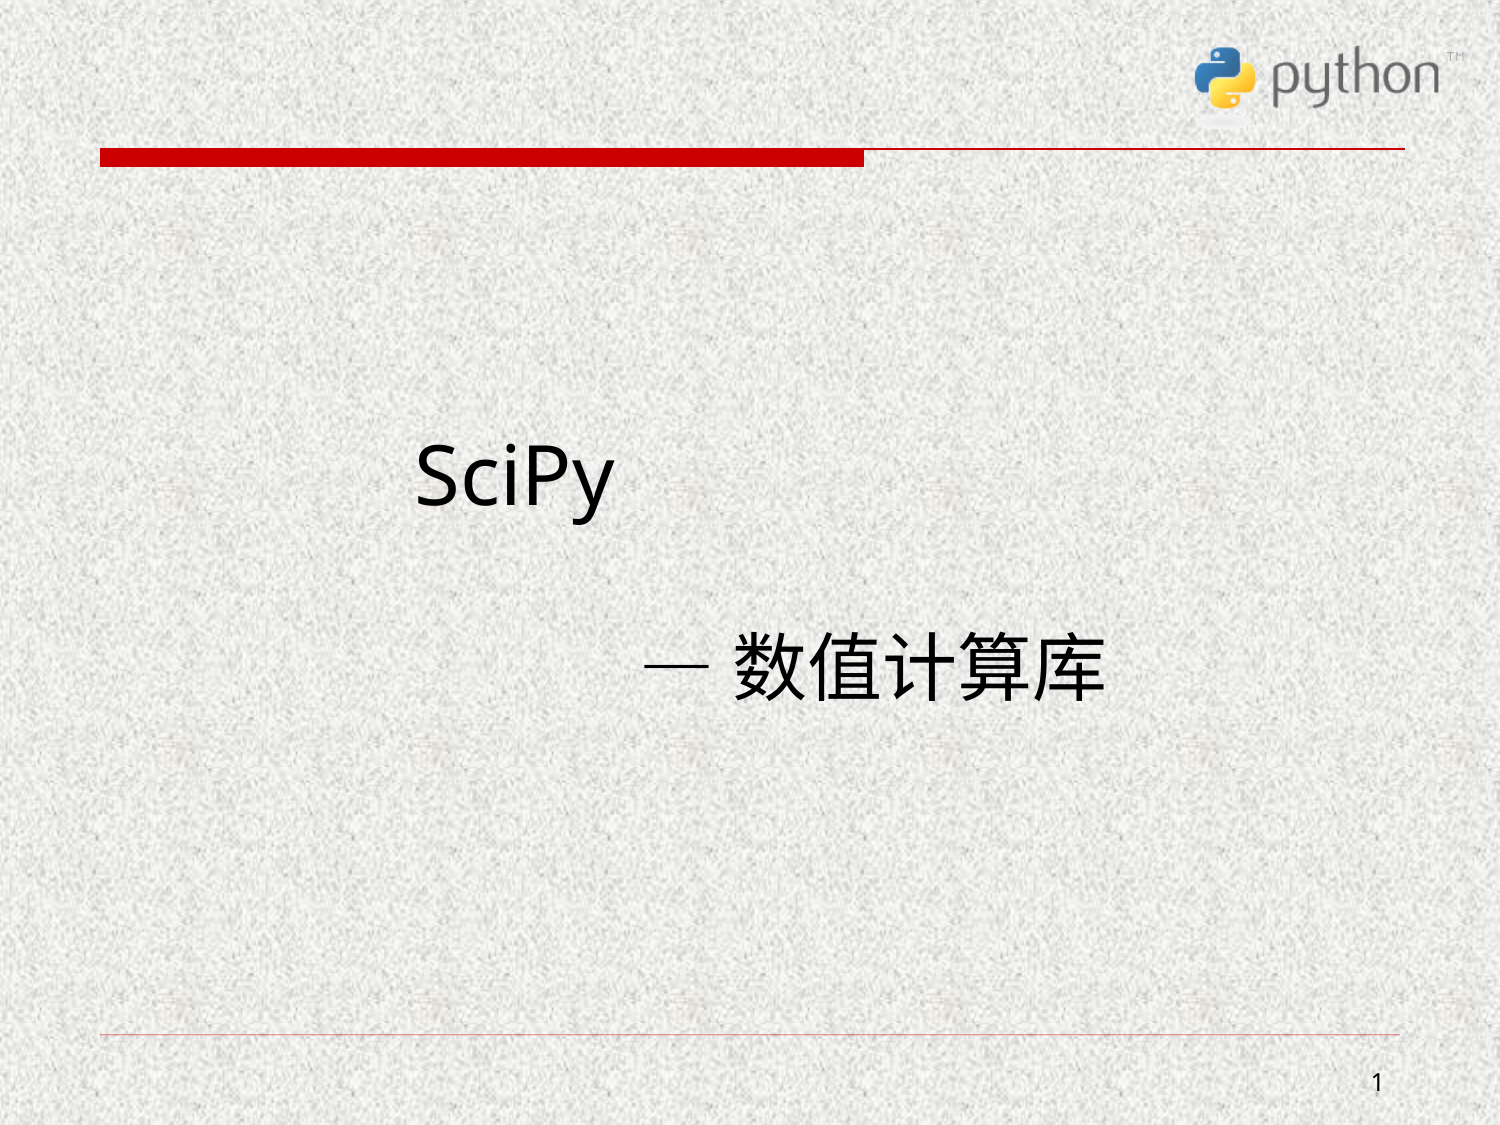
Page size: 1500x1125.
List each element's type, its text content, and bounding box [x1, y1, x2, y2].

text_box SciPy [399, 375, 1127, 530]
slide_number 1 [1074, 1058, 1401, 1103]
picture [0, 0, 1500, 1125]
text_box —数值计算库 [624, 612, 1411, 742]
